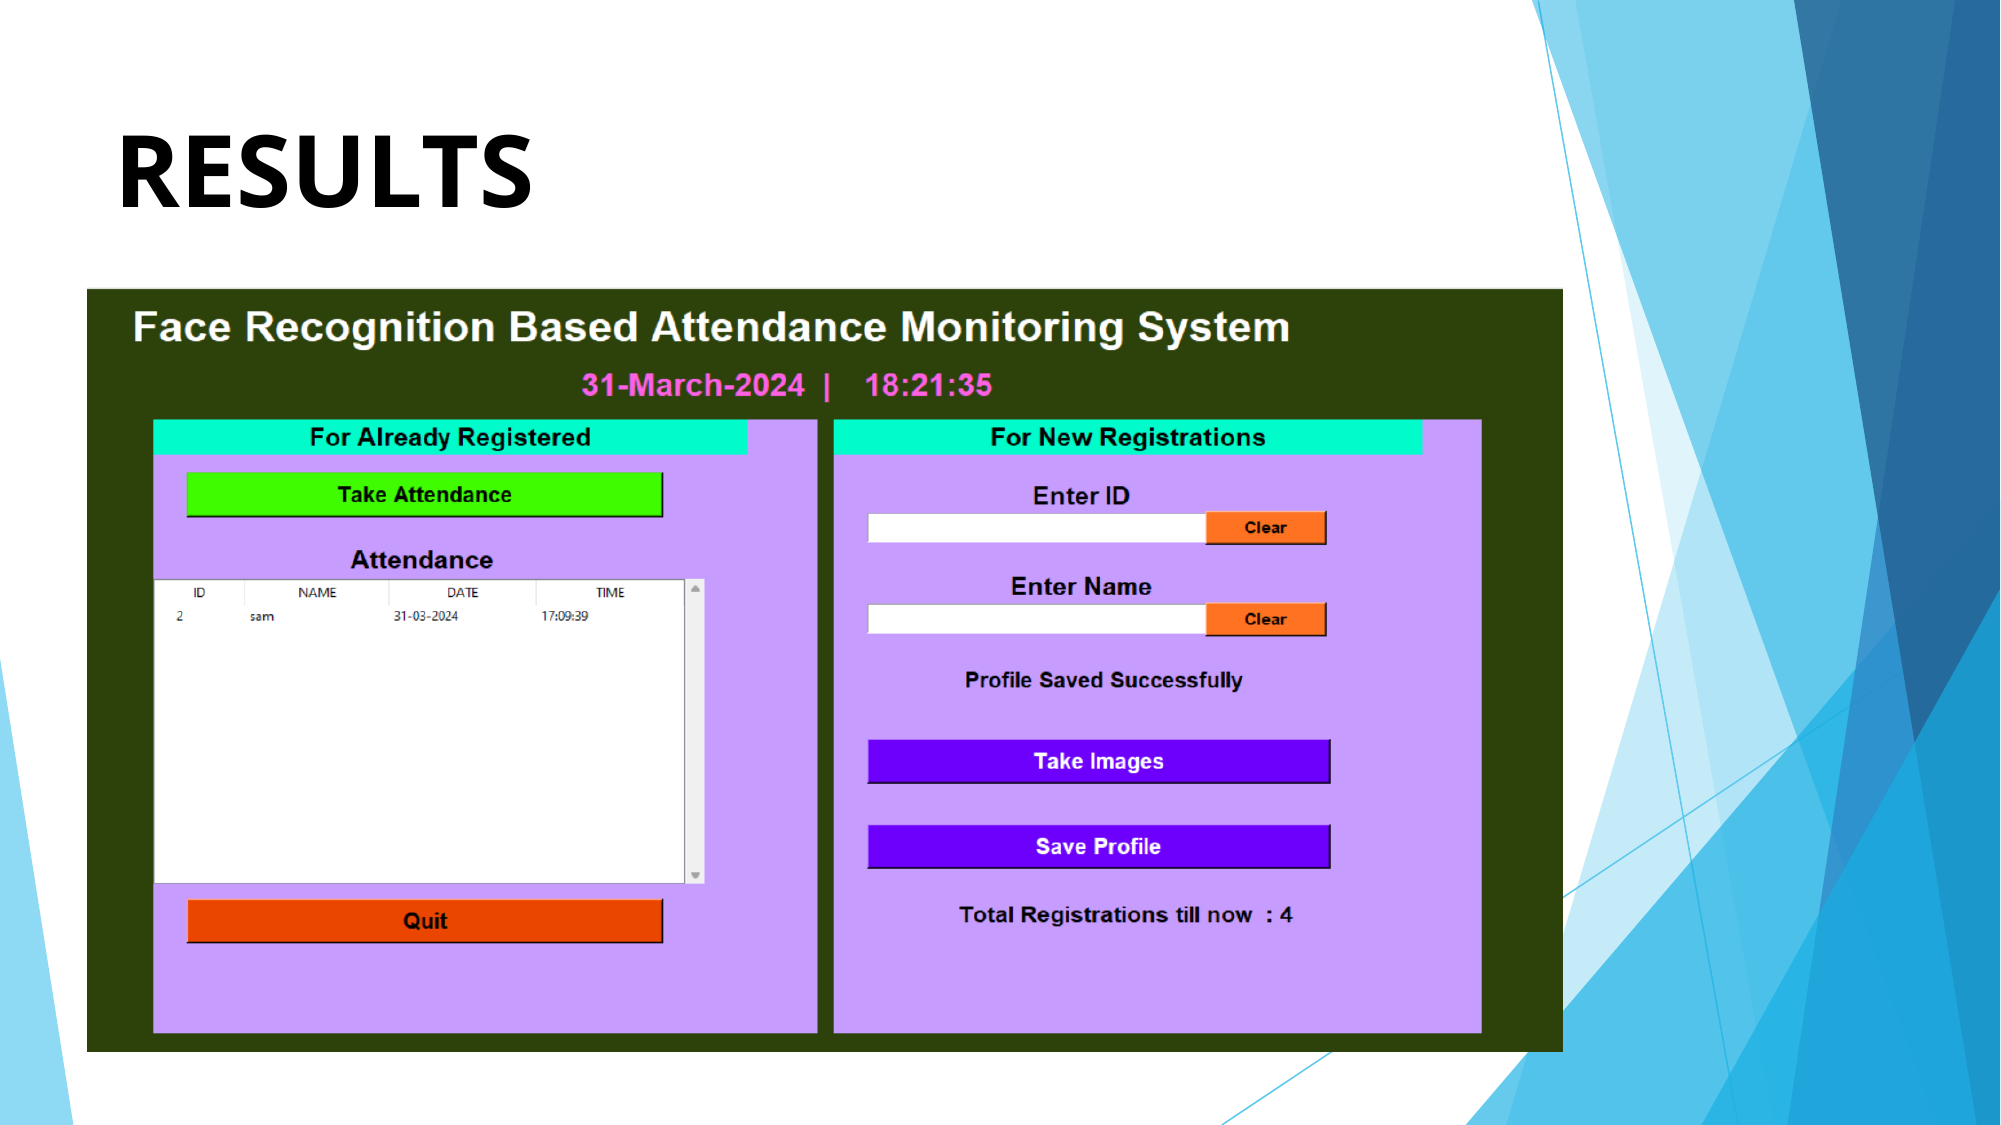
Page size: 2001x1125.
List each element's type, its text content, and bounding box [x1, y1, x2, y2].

picture [87, 287, 1563, 1052]
text_box RESULTS [99, 99, 788, 235]
